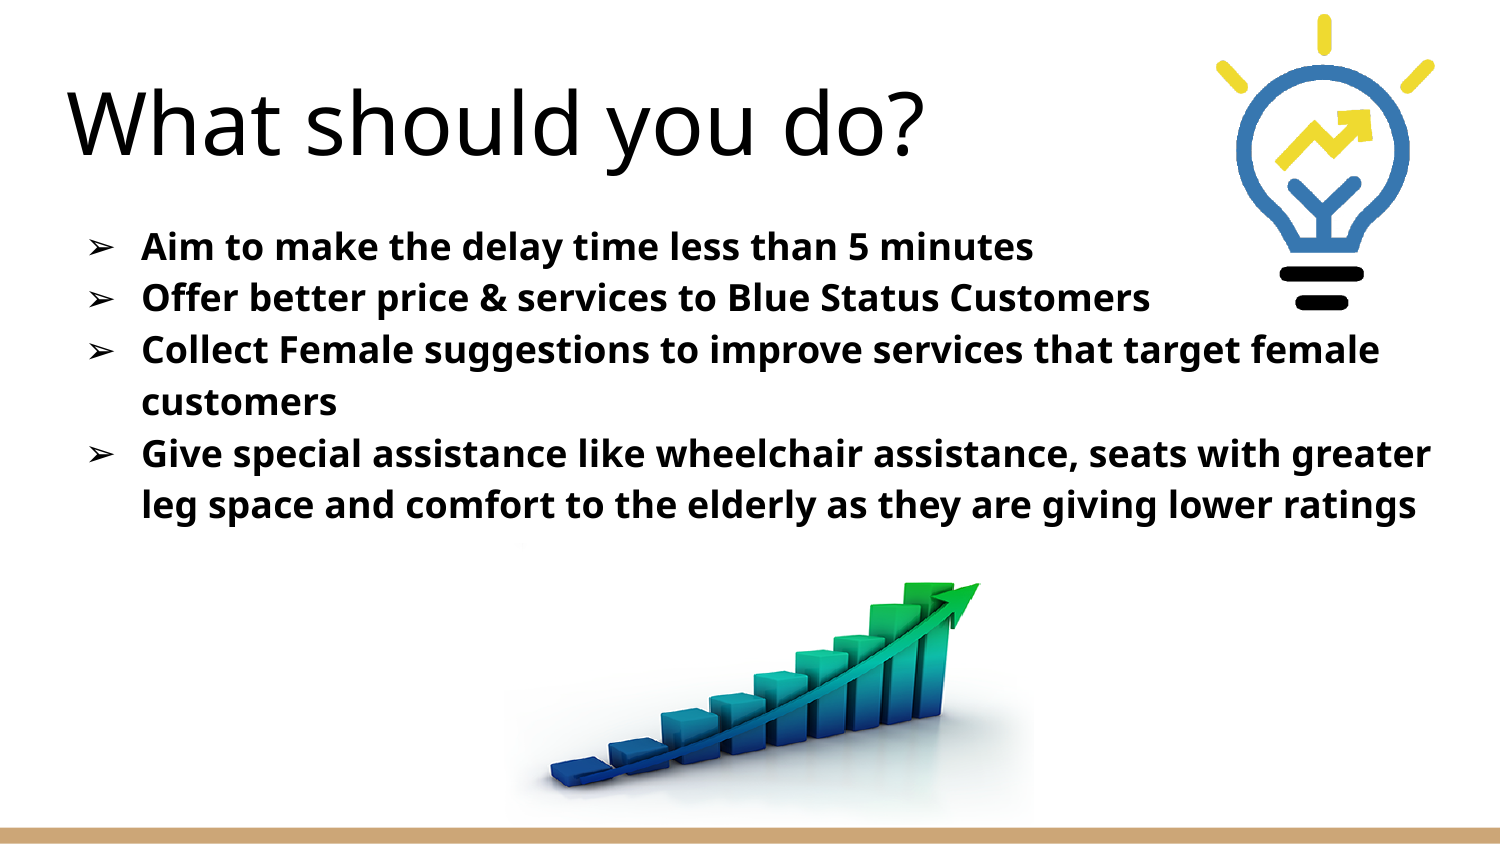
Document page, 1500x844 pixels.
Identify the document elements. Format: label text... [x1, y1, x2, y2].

picture [1149, 0, 1500, 342]
picture [504, 543, 1035, 825]
list Aim to make the delay time less than 5 minutes Offer better price & services to Blue Status Customers Collect Female suggestions to improve services that target female customers Give special assistance like wheelchair assistance, seats with greater leg space and comfort to the elderly as they are giving lower ratings [51, 200, 1449, 752]
title What should you do? [51, 51, 1144, 189]
